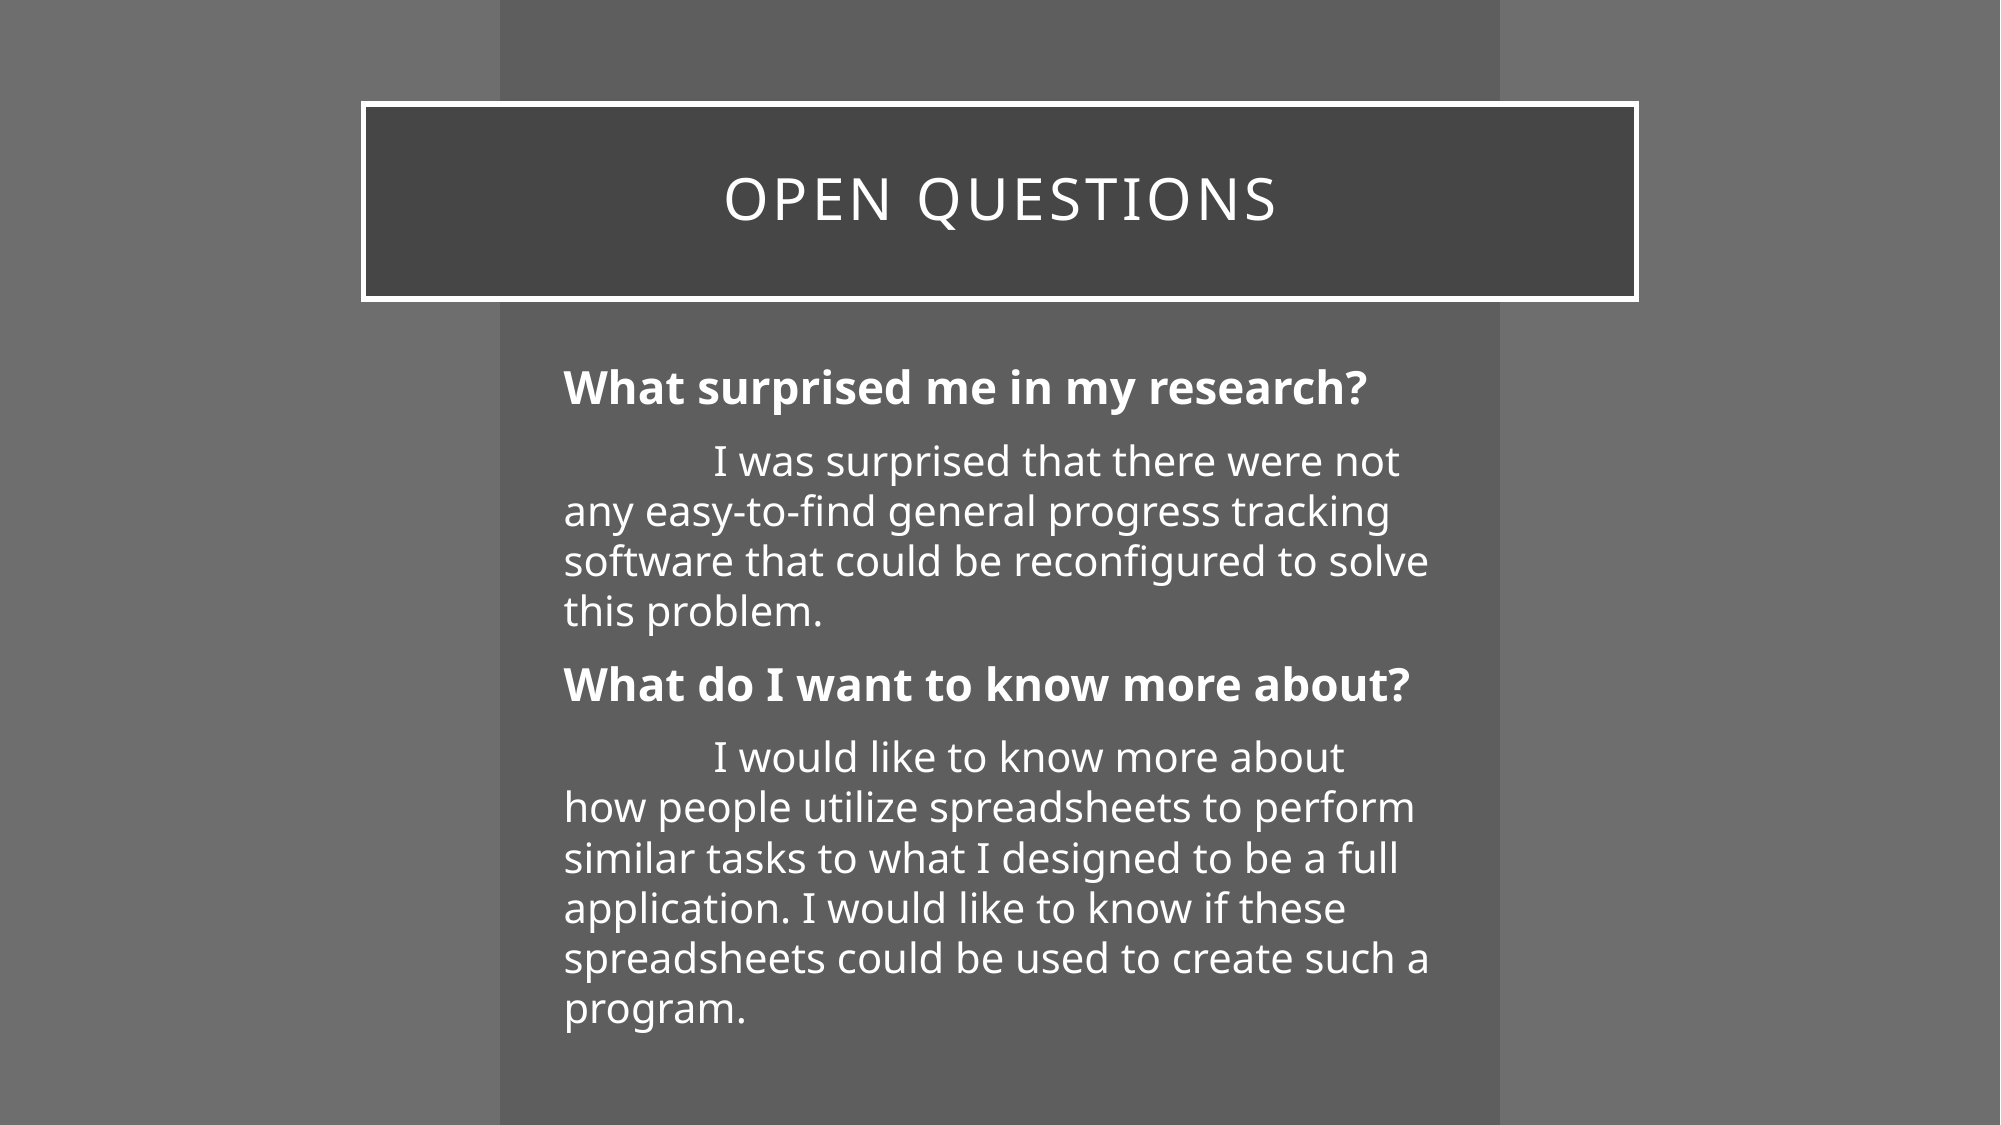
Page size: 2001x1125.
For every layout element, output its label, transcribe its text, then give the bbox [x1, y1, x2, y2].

list What surprised me in my research? I was surprised that there were not any easy-to-find general progress tracking software that could be reconfigured to solve this problem. What do I want to know more about? I would like to know more about how people utilize spreadsheets to perform similar tasks to what I designed to be a full application. I would like to know if these spreadsheets could be used to create such a program. [548, 335, 1452, 1055]
title Open Questions [361, 101, 1639, 302]
text_box [499, 302, 1501, 1125]
text_box [499, 0, 1501, 101]
